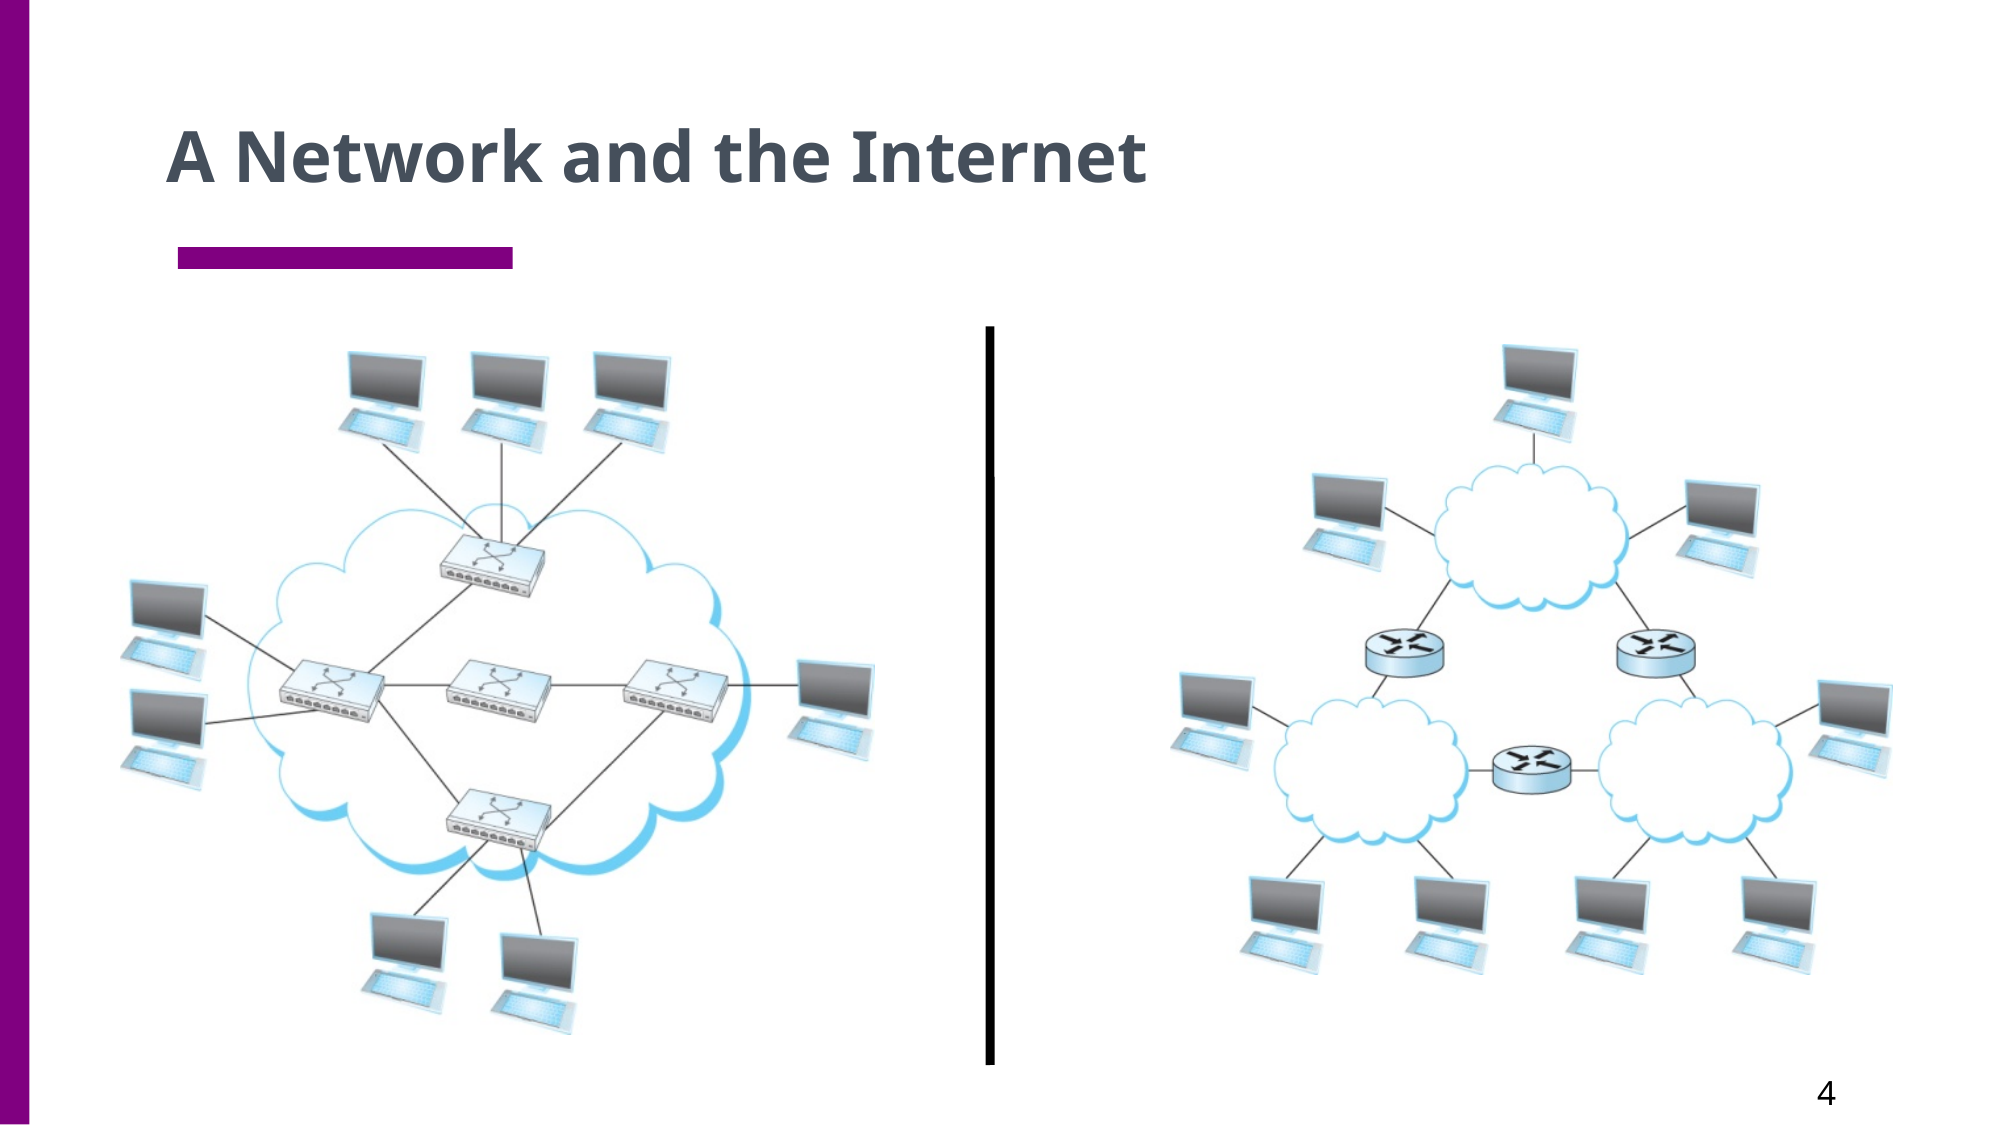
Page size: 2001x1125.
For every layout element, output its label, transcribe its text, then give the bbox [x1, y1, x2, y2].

picture [1169, 344, 1893, 975]
text_box [991, 326, 1875, 1050]
text_box [177, 326, 990, 1050]
picture [119, 351, 875, 1035]
text_box A Network and the Internet [151, 0, 1849, 212]
